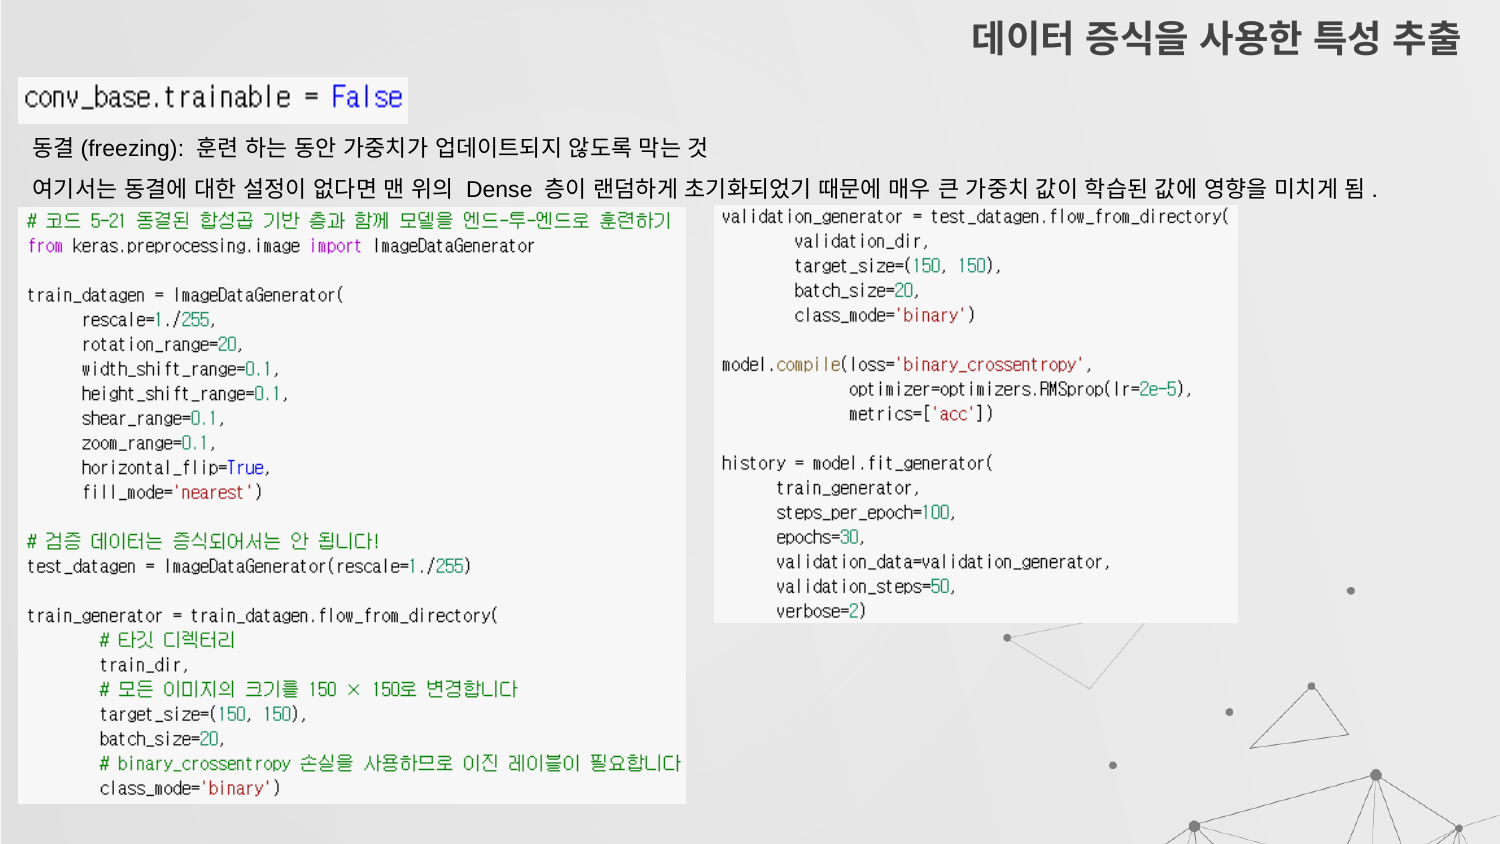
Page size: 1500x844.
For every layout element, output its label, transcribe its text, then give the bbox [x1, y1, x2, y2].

picture [0, 0, 1500, 844]
text_box 동결(freezing): 훈련 하는 동안 가중치가 업데이트되지 않도록 막는 것 여기서는 동결에 대한 설정이 없다면 맨 위의 Dense 층이 랜덤하게 초기화되었기 때문에 매우 큰 가중치 값이 학습된 값에 영향을 미치게 됨. [17, 125, 1458, 210]
title 데이터 증식을 사용한 특성 추출 [934, 0, 1500, 58]
